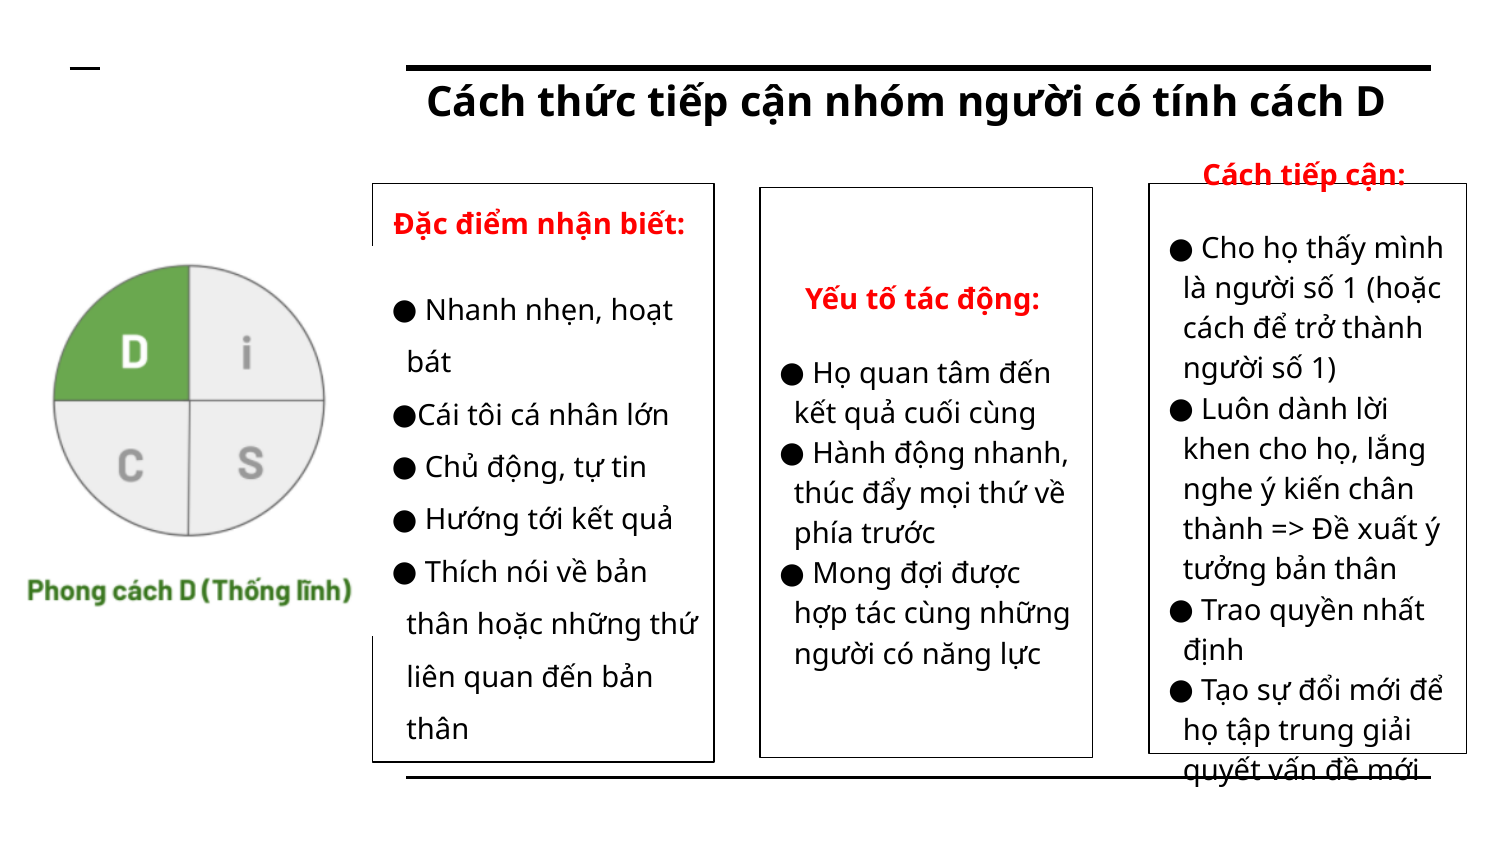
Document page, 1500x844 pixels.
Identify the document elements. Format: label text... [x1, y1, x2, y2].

list Cách tiếp cận: Cho họ thấy mình là người số 1 (hoặc cách để trở thành người số 1) Luôn dành lời khen cho họ, lắng nghe ý kiến chân thành => Đề xuất ý tưởng bản thân Trao quyền nhất định Tạo sự đổi mới để họ tập trung giải quyết vấn đề mới [1149, 183, 1467, 754]
list Đặc điểm nhận biết: Nhanh nhẹn, hoạt bát Cái tôi cá nhân lớn Chủ động, tự tin Hướng tới kết quả Thích nói về bản thân hoặc những thứ liên quan đến bản thân [372, 183, 714, 762]
title Cách thức tiếp cận nhóm người có tính cách D [393, 59, 1431, 165]
list Yếu tố tác động: Họ quan tâm đến kết quả cuối cùng Hành động nhanh, thúc đẩy mọi thứ về phía trước Mong đợi được hợp tác cùng những người có năng lực [760, 187, 1093, 758]
picture [21, 246, 373, 637]
